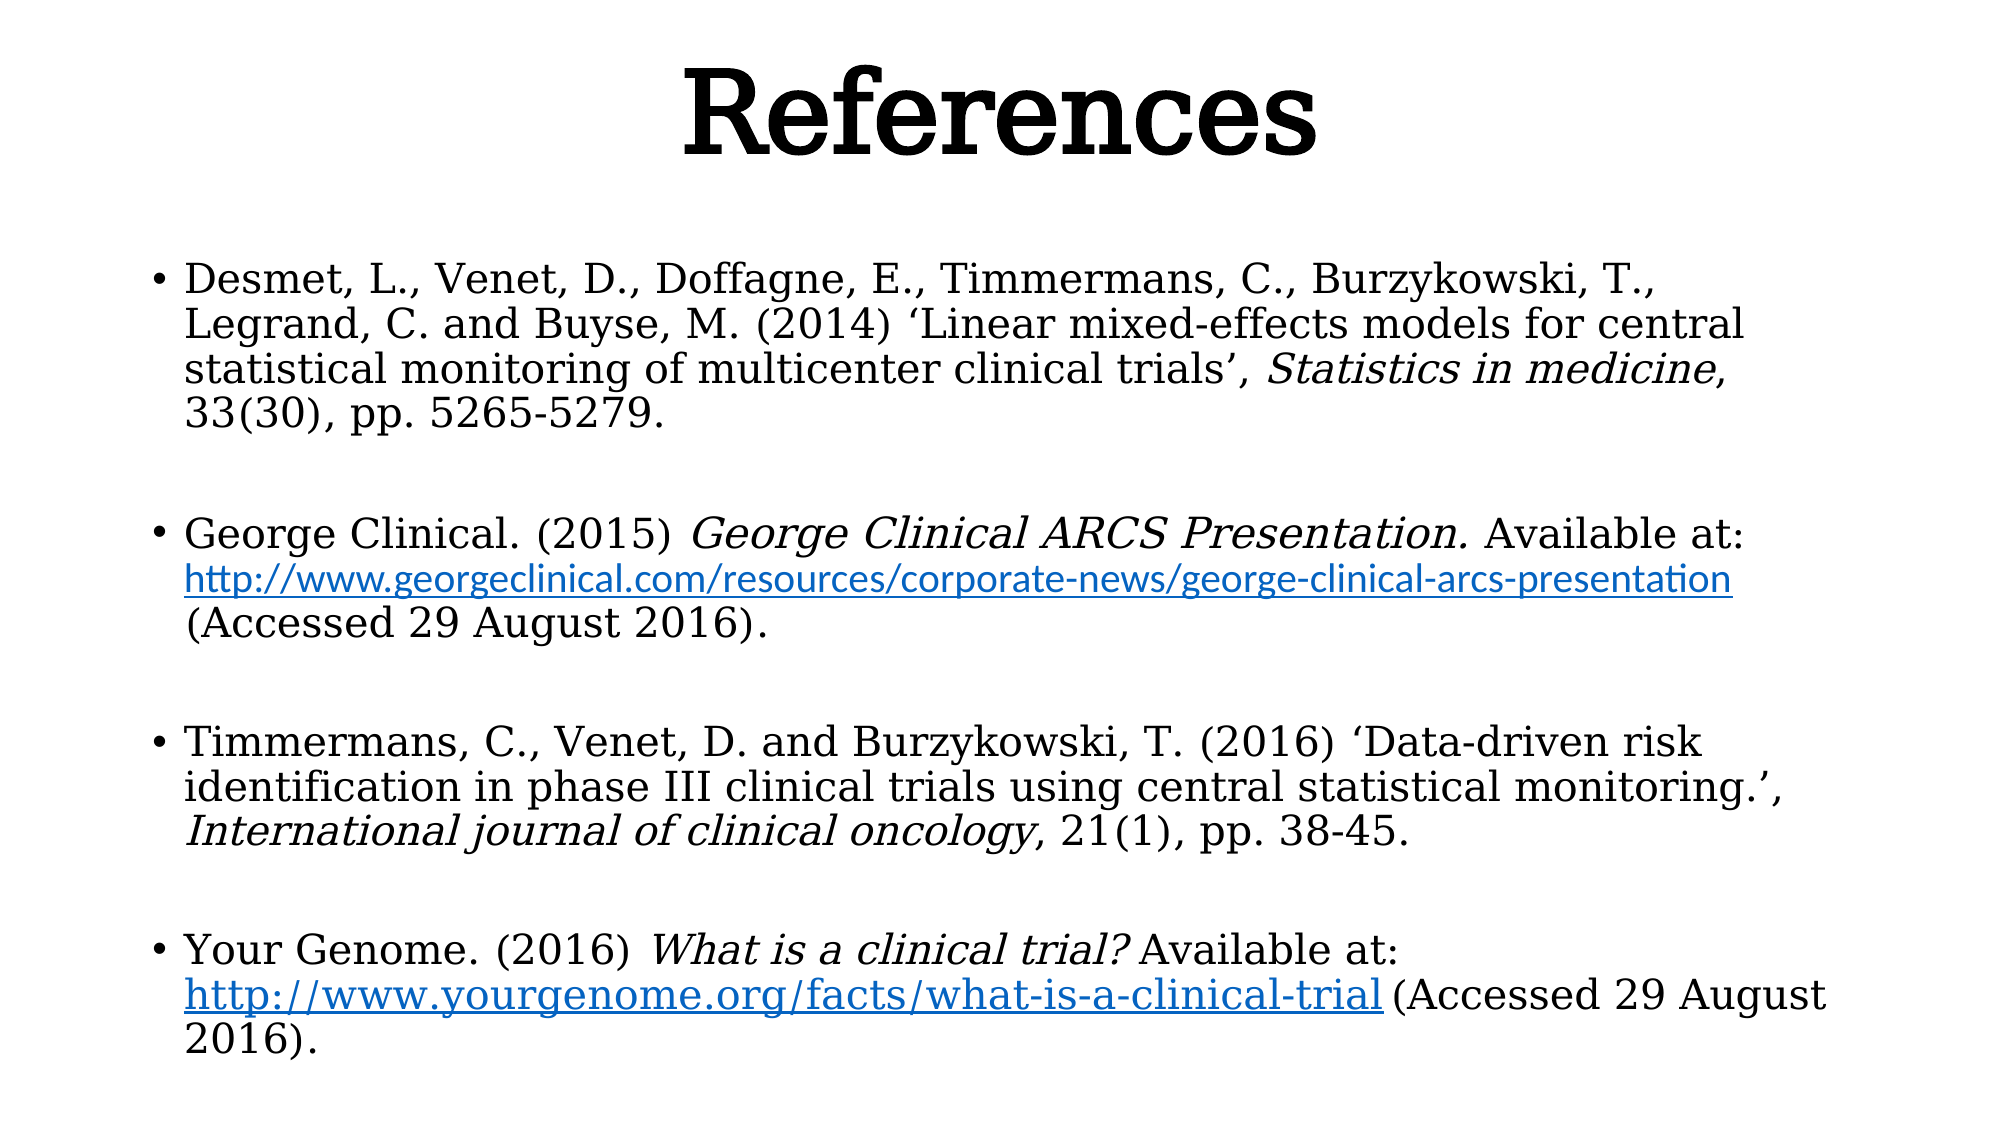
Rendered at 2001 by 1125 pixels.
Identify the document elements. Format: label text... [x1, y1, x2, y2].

list Desmet, L., Venet, D., Doffagne, E., Timmermans, C., Burzykowski, T., Legrand, C. and Buyse, M. (2014) ‘Linear mixed‐effects models for central statistical monitoring of multicenter clinical trials’, Statistics in medicine, 33(30), pp. 5265-5279. George Clinical. (2015) George Clinical ARCS Presentation. Available at: http://www.georgeclinical.com/resources/corporate-news/george-clinical-arcs-presentation (Accessed 29 August 2016). Timmermans, C., Venet, D. and Burzykowski, T. (2016) ‘Data-driven risk identification in phase III clinical trials using central statistical monitoring.’, International journal of clinical oncology, 21(1), pp. 38-45. Your Genome. (2016) What is a clinical trial? Available at: http://www.yourgenome.org/facts/what-is-a-clinical-trial (Accessed 29 August 2016). [137, 186, 1863, 1080]
title References [137, 6, 1863, 186]
